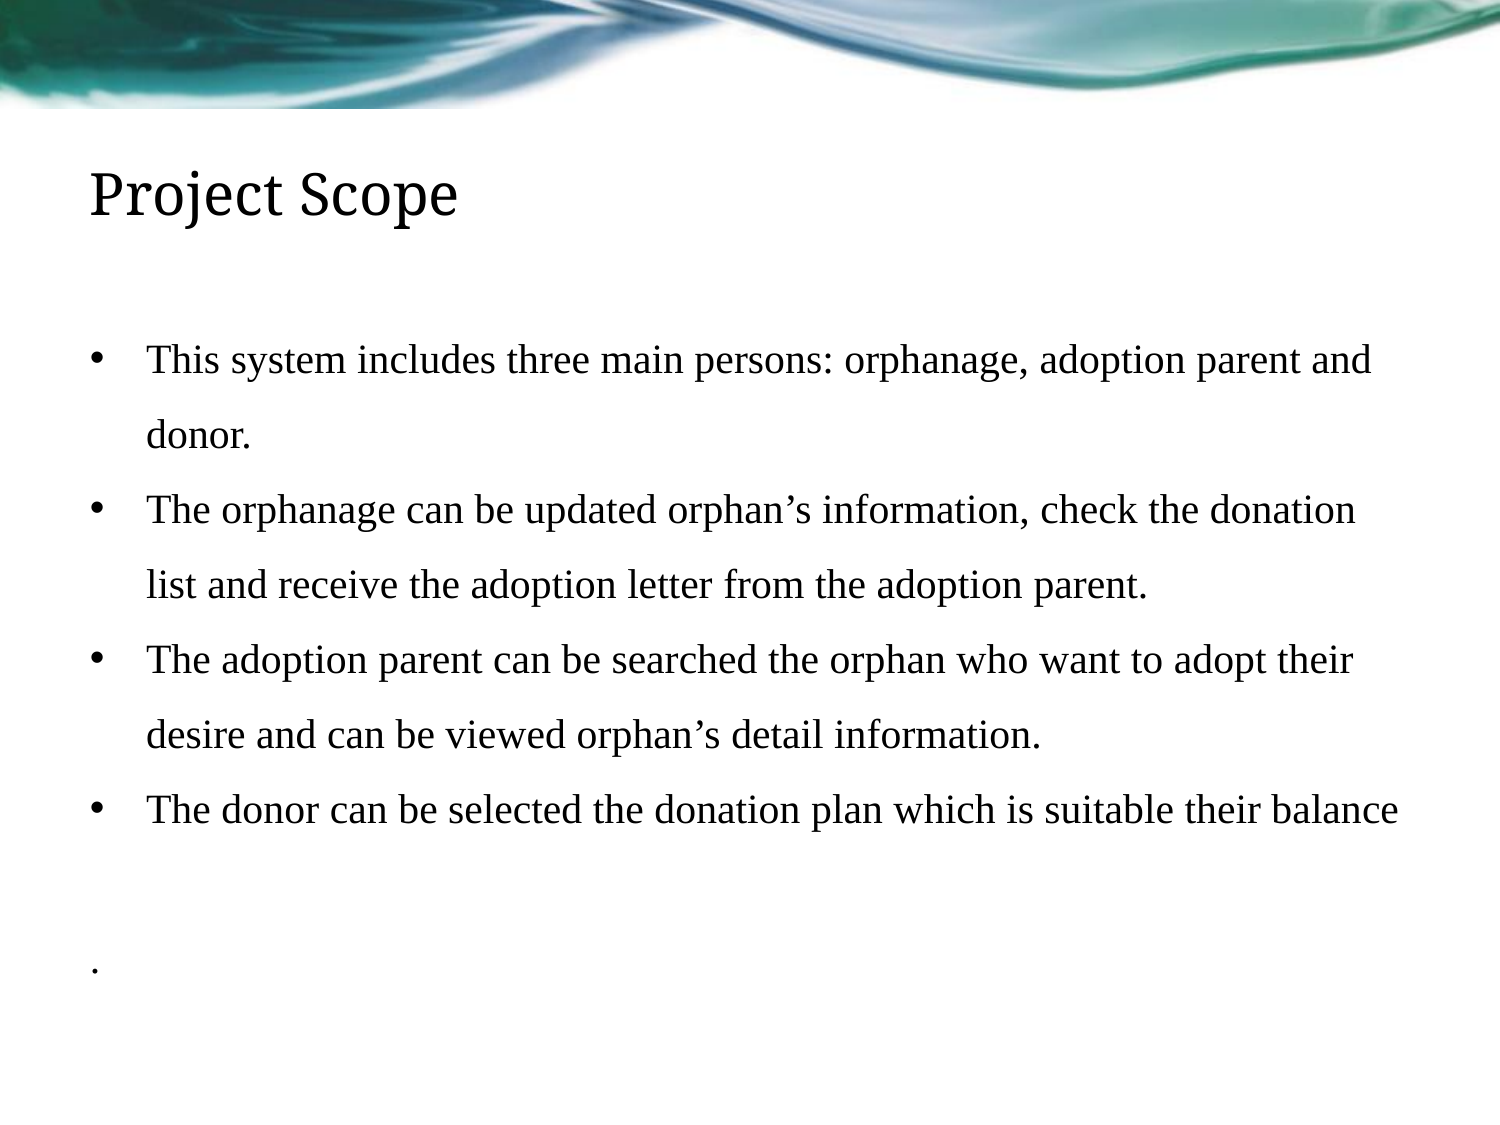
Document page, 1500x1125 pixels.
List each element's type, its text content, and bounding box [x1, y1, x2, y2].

text_box Project Scope [74, 149, 1425, 299]
text_box This system includes three main persons: orphanage, adoption parent and donor. The orphanage can be updated orphan’s information, check the donation list and receive the adoption letter from the adoption parent. The adoption parent can be searched the orphan who want to adopt their desire and can be viewed orphan’s detail information. The donor can be selected the donation plan which is suitable their balance . [74, 299, 1425, 1005]
picture [0, 0, 1500, 109]
